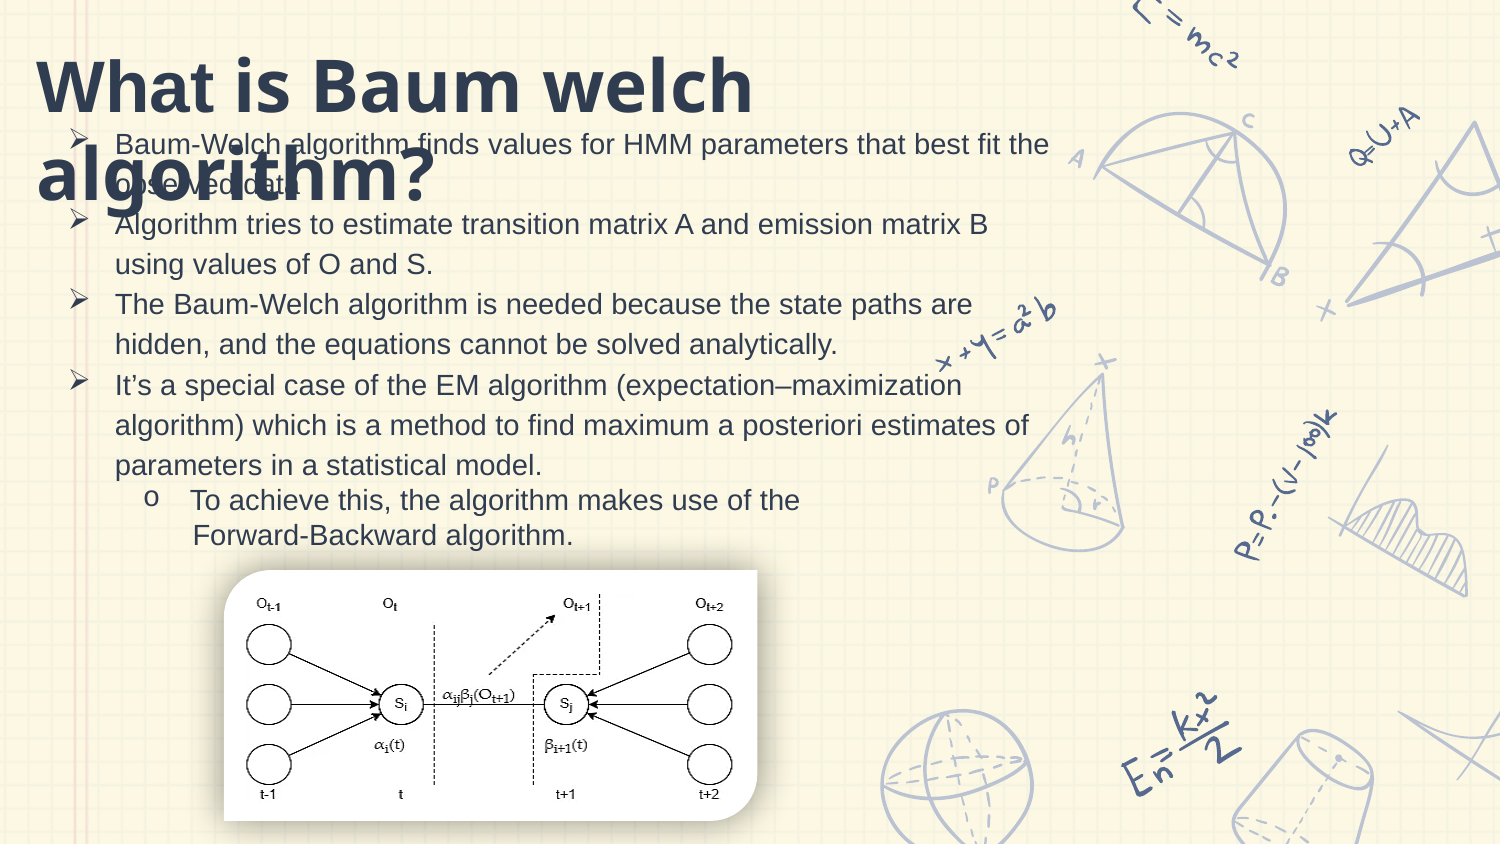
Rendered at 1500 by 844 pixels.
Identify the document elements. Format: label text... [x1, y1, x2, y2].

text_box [928, 45, 1351, 568]
picture [230, 577, 751, 814]
title What is Baum welch algorithm? [21, 25, 1106, 135]
subtitle Baum-Welch algorithm finds values for HMM parameters that best fit the observed data Algorithm tries to estimate transition matrix A and emission matrix B using values of O and S. The Baum-Welch algorithm is needed because the state paths are hidden, and the equations cannot be solved analytically. It’s a special case of the EM algorithm (expectation–maximization algorithm) which is a method to find maximum a posteriori estimates of parameters in a statistical model. To achieve this, the algorithm makes use of the Forward-Backward algorithm. [52, 104, 925, 572]
